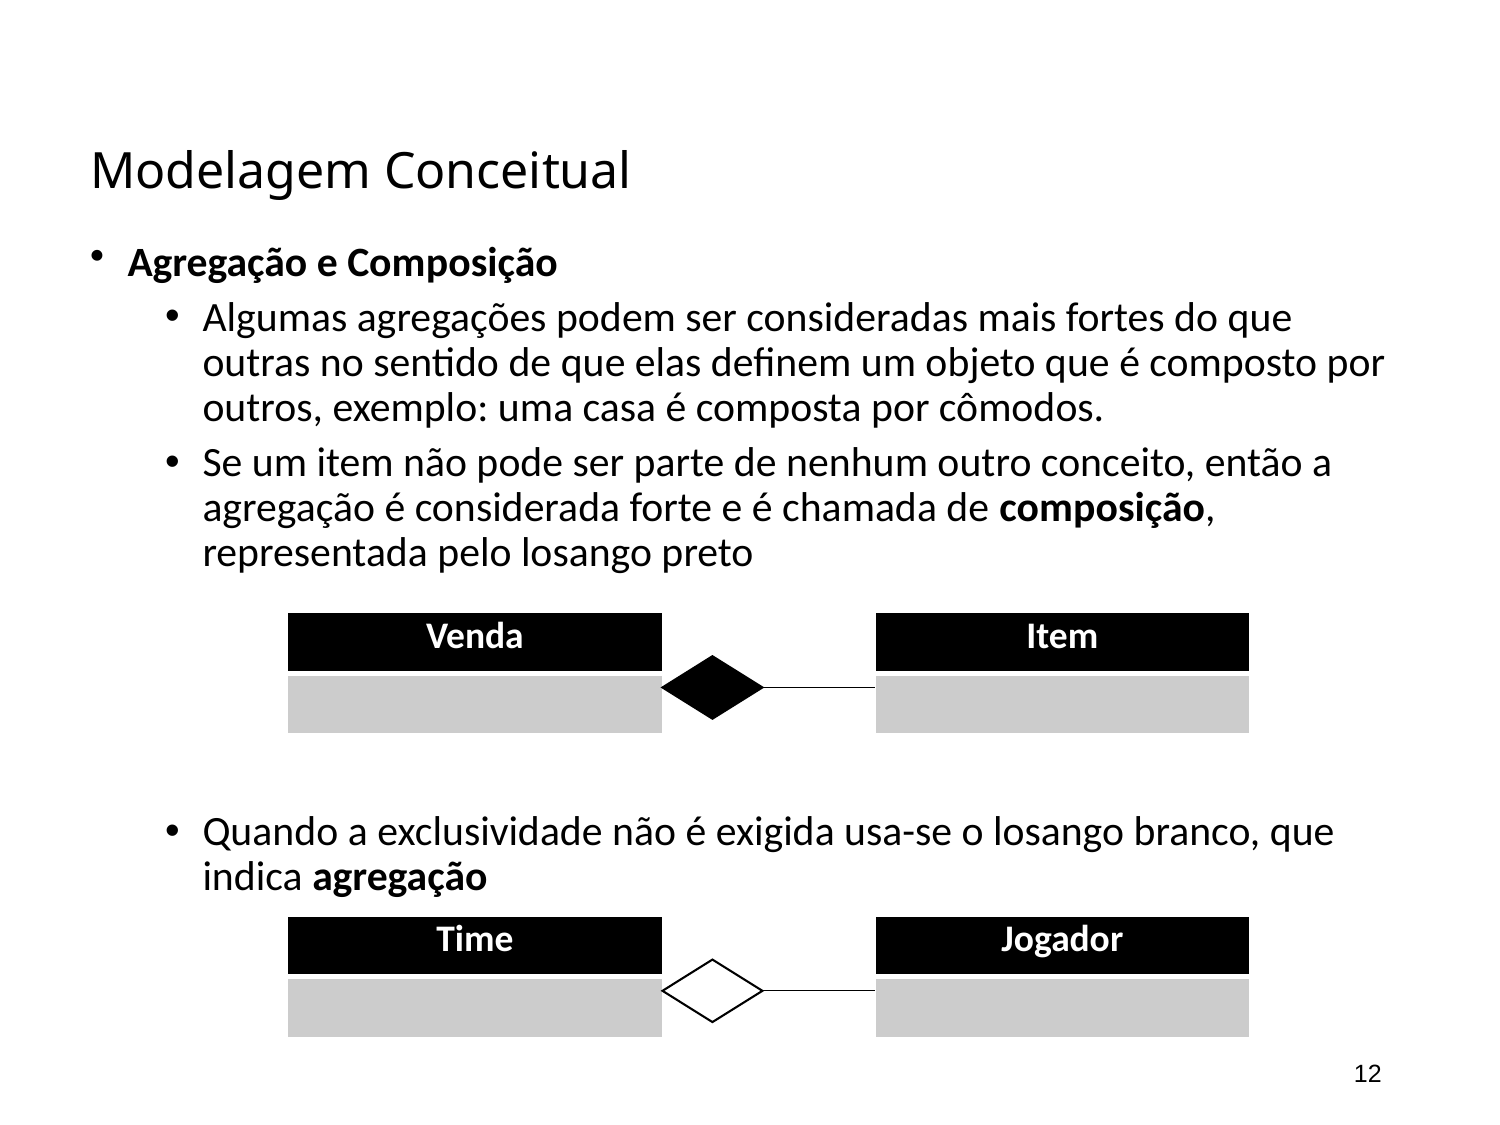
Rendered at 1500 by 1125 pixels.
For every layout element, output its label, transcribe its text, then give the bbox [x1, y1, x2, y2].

table_cell [288, 676, 662, 733]
table_header Jogador [876, 917, 1249, 974]
table_cell [288, 979, 662, 1037]
table_header Venda [288, 613, 662, 671]
table_cell [876, 676, 1249, 733]
slide_number 12 [1059, 1042, 1397, 1103]
list Agregação e Composição Algumas agregações podem ser consideradas mais fortes do que outras no sentido de que elas definem um objeto que é composto por outros, exemplo: uma casa é composta por cômodos. Se um item não pode ser parte de nenhum outro conceito, então a agregação é considerada forte e é chamada de composição, representada pelo losango preto Quando a exclusividade não é exigida usa-se o losango branco, que indica agregação [75, 232, 1425, 1005]
table_header Item [876, 613, 1249, 671]
text_box [660, 958, 765, 1024]
title Modelagem Conceitual [75, 137, 1425, 232]
table_header Time [288, 917, 662, 974]
table_cell [876, 979, 1249, 1037]
text_box [660, 655, 764, 720]
